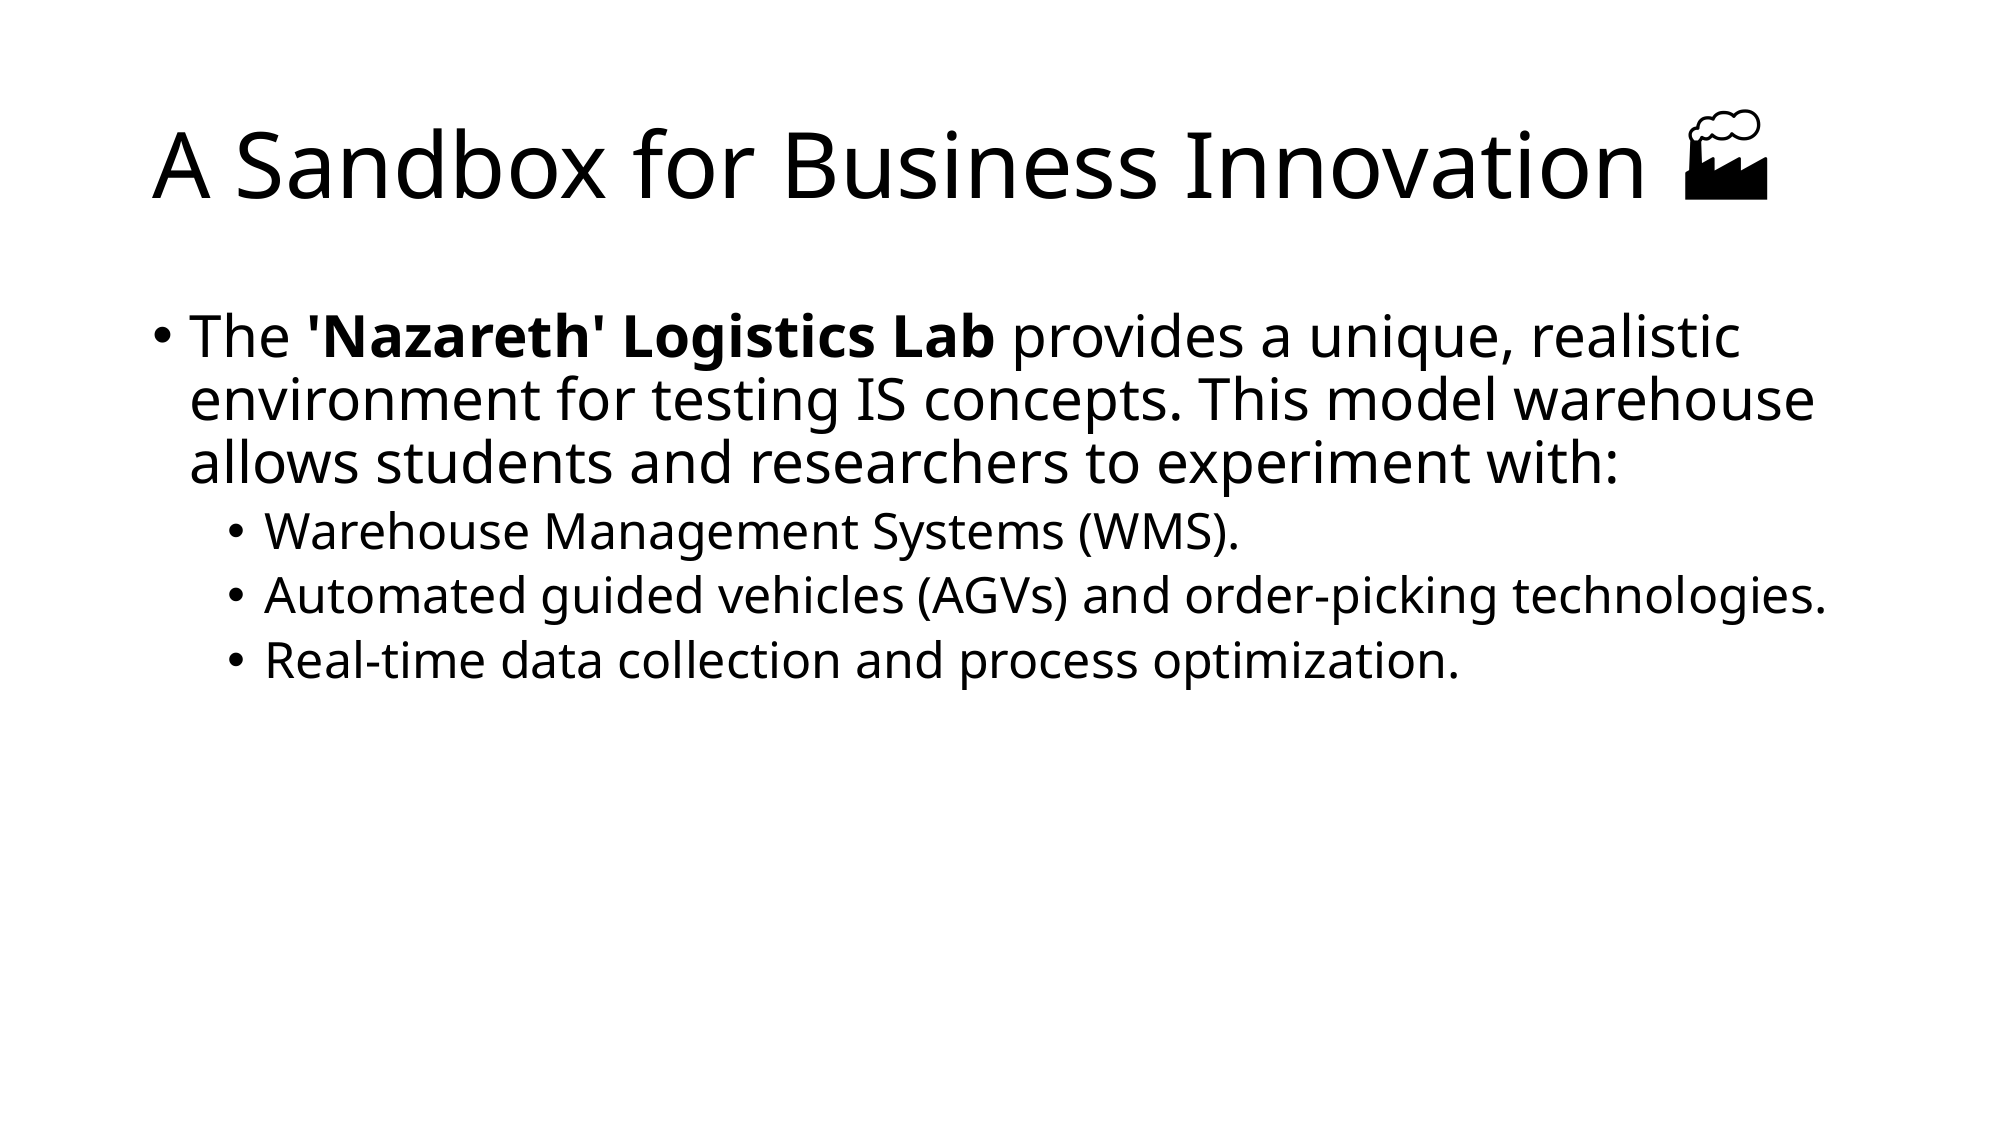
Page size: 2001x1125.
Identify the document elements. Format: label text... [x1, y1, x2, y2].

title A Sandbox for Business Innovation 🏭 [137, 59, 1863, 278]
list The 'Nazareth' Logistics Lab provides a unique, realistic environment for testing IS concepts. This model warehouse allows students and researchers to experiment with: Warehouse Management Systems (WMS). Automated guided vehicles (AGVs) and order-picking technologies. Real-time data collection and process optimization. [137, 299, 1863, 1014]
